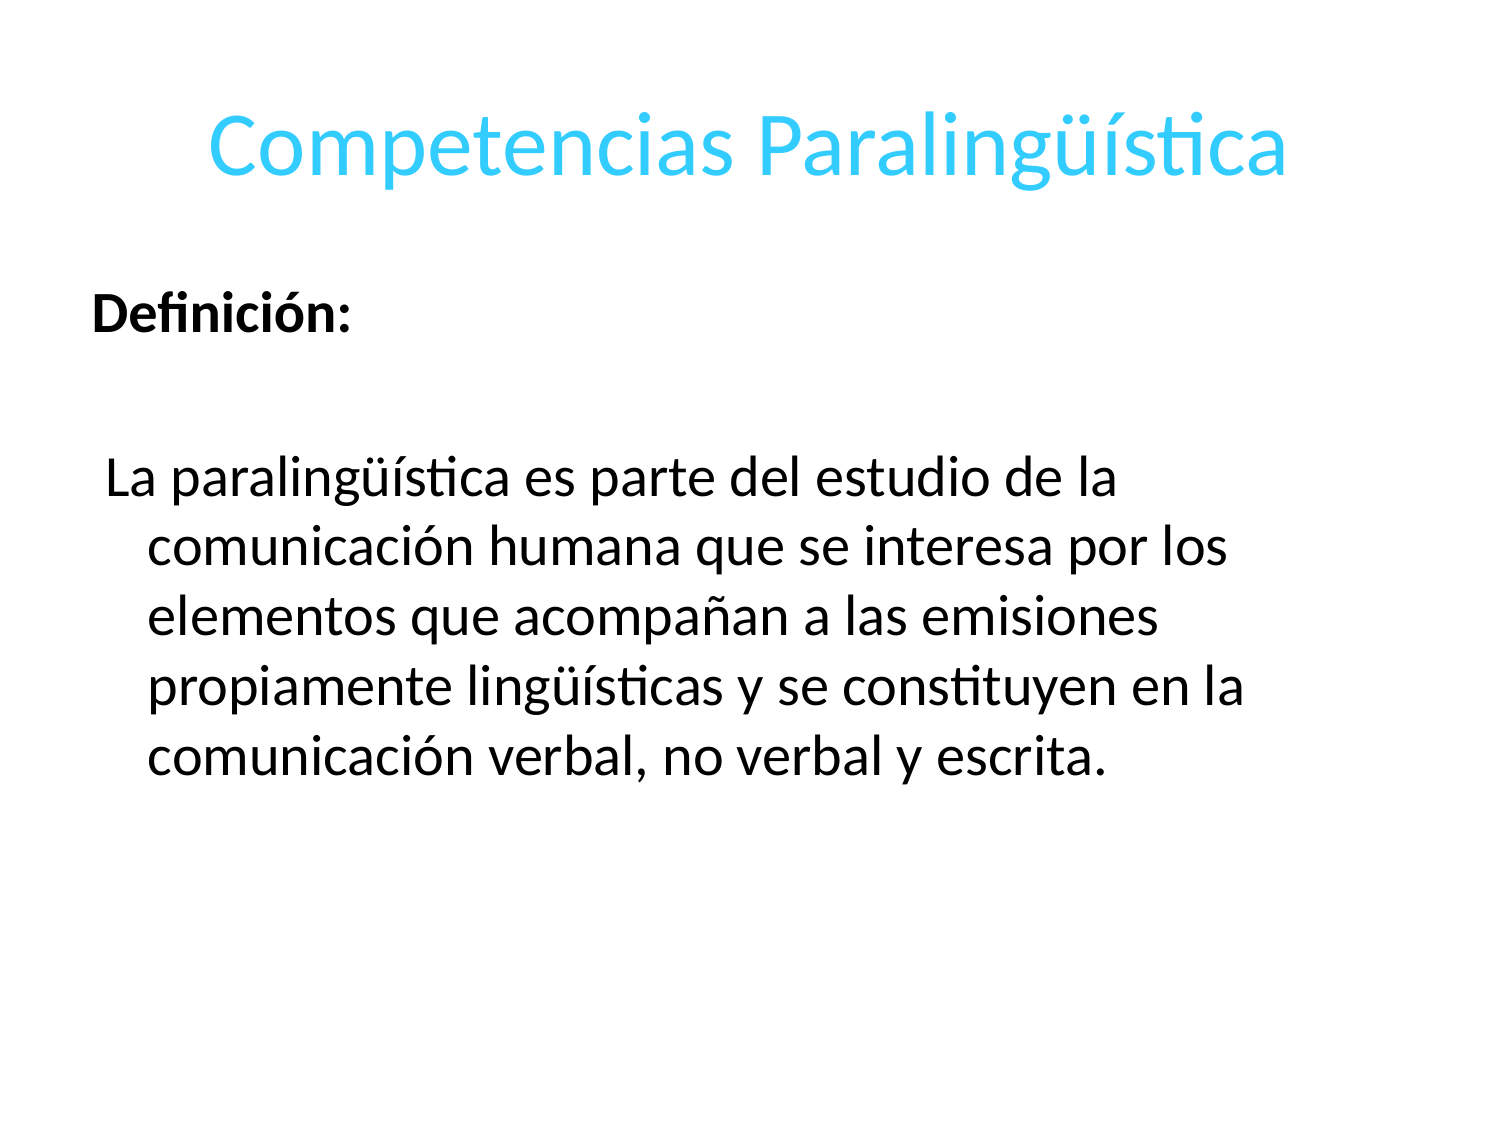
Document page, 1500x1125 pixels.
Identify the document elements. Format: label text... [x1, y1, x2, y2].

title Competencias Paralingüística [75, 45, 1425, 233]
list Definición: La paralingüística es parte del estudio de la comunicación humana que se interesa por los elementos que acompañan a las emisiones propiamente lingüísticas y se constituyen en la comunicación verbal, no verbal y escrita. [76, 267, 1427, 1010]
